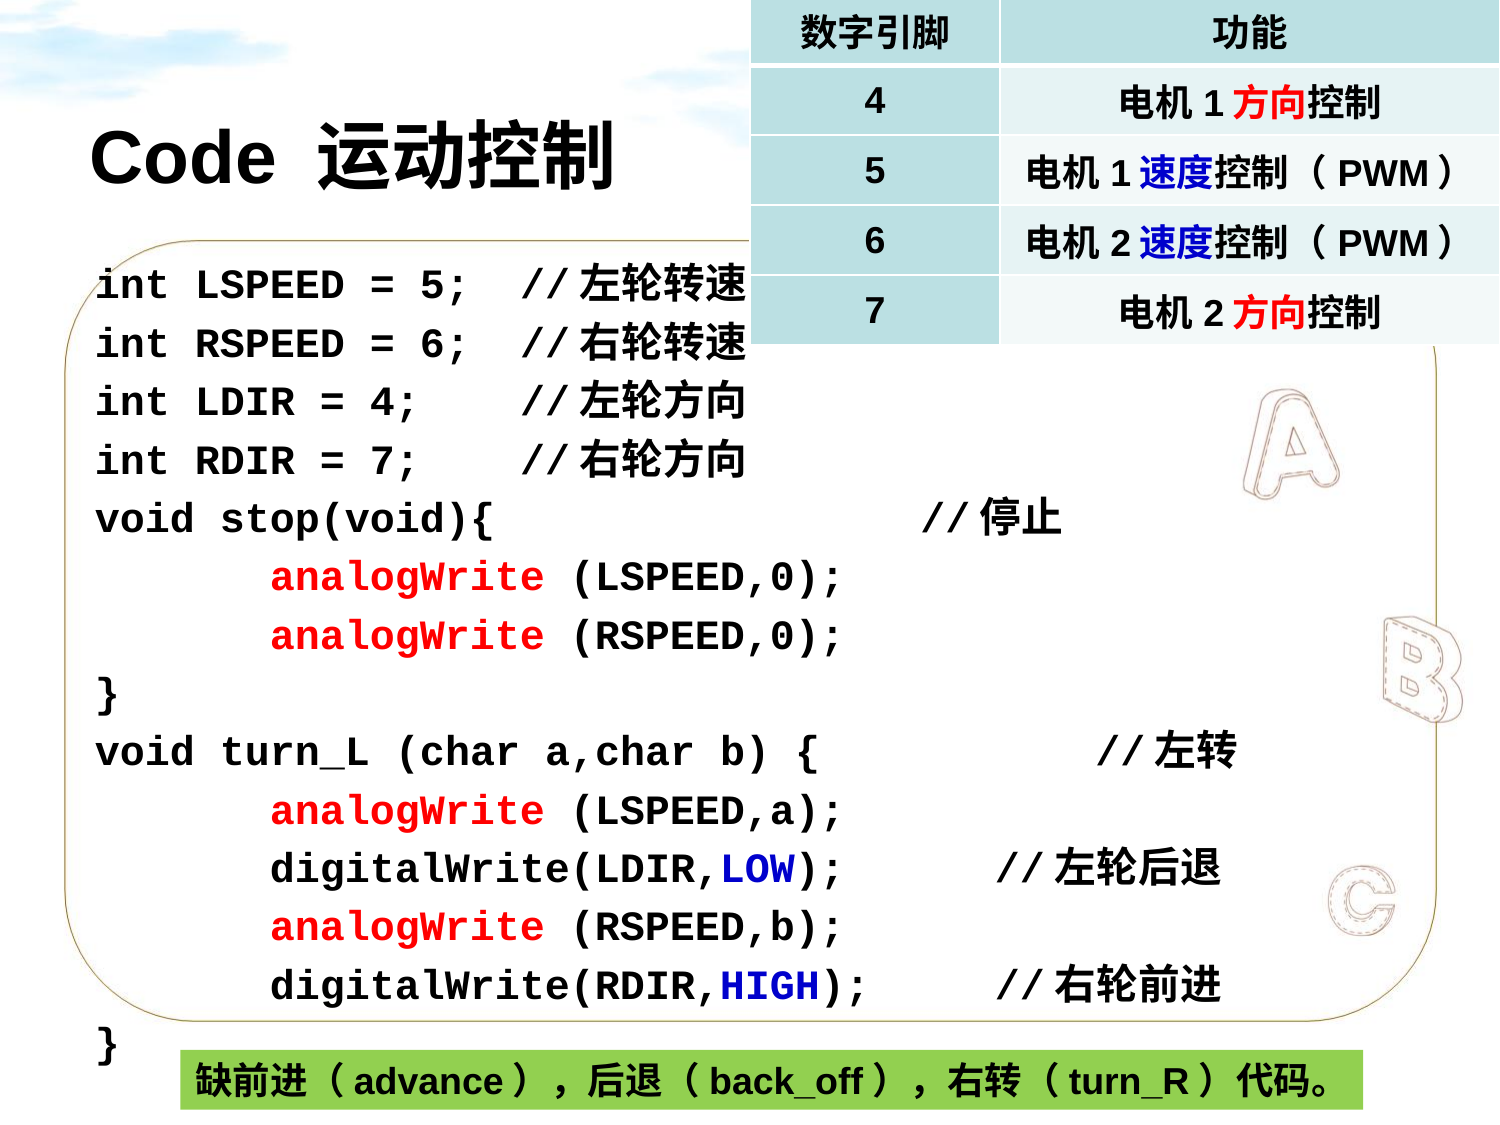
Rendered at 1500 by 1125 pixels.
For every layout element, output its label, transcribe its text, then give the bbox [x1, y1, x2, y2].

table_cell 电机1方向控制 [1001, 68, 1499, 134]
table_header 功能 [1001, 0, 1499, 63]
list int LSPEED = 5; //左轮转速 int RSPEED = 6; //右轮转速 int LDIR = 4; //左轮方向 int RDIR = 7; //右轮方向 void stop(void){ //停止 analogWrite (LSPEED,0); analogWrite (RSPEED,0); } void turn_L (char a,char b) { //左转 analogWrite (LSPEED,a); digitalWrite(LDIR,LOW); //左轮后退 analogWrite (RSPEED,b); digitalWrite(RDIR,HIGH); //右轮前进 } [79, 249, 1381, 993]
picture [0, 0, 1500, 1125]
table_cell 电机1速度控制（PWM） [1001, 136, 1499, 204]
table_cell 4 [751, 68, 999, 134]
table_cell 6 [751, 206, 999, 274]
table_header 数字引脚 [751, 0, 999, 63]
text_box 缺前进（advance），后退（back_off），右转（turn_R）代码。 [180, 1049, 1364, 1110]
title Code 运动控制 [74, 74, 749, 233]
table_cell 7 [751, 276, 999, 344]
table_cell 5 [751, 136, 999, 204]
table_cell 电机2方向控制 [1001, 276, 1499, 344]
table_cell 电机2速度控制（PWM） [1001, 206, 1499, 274]
